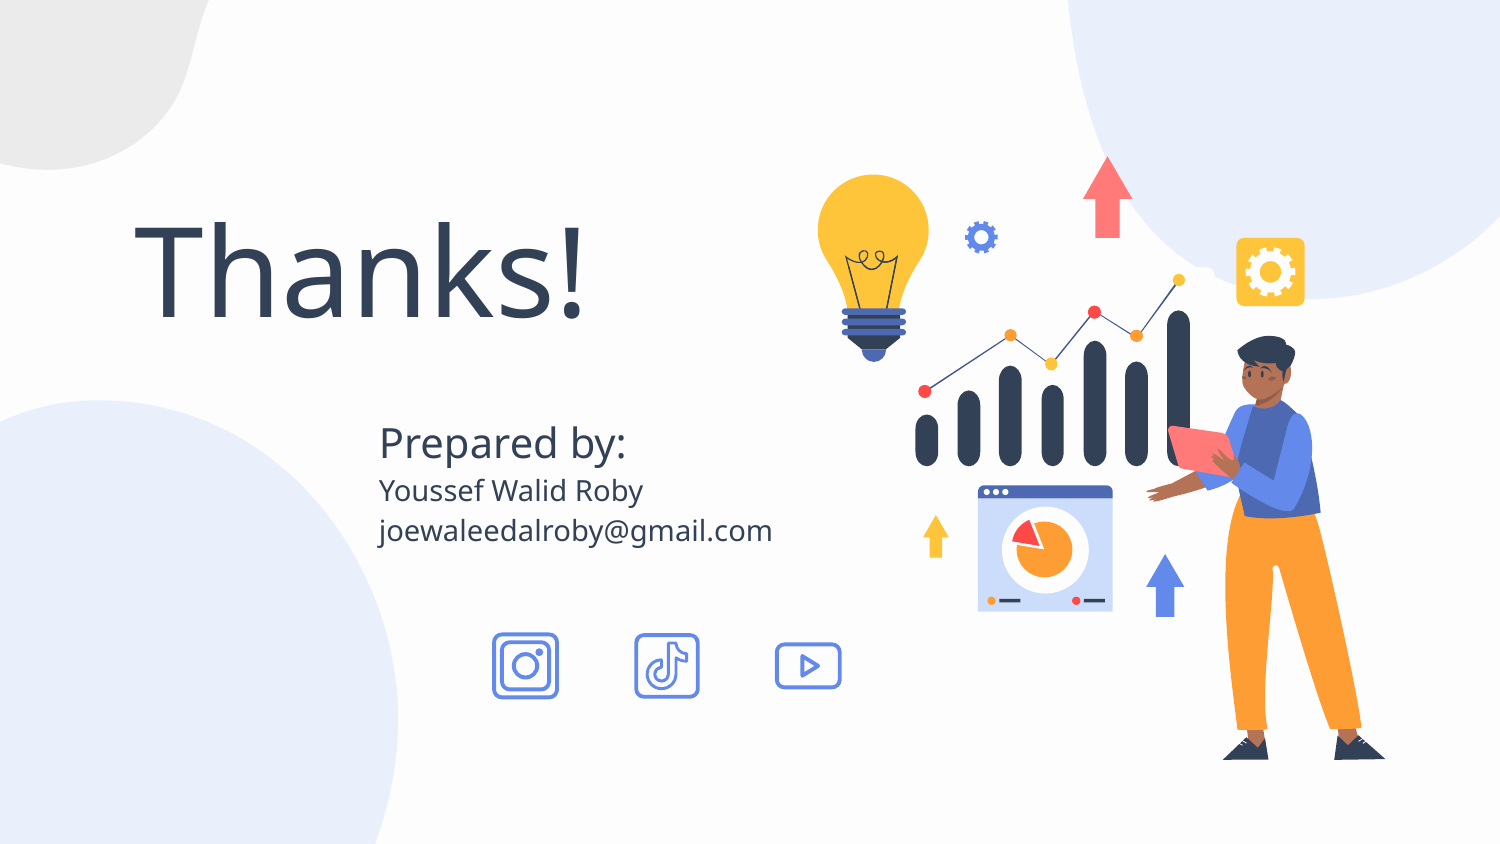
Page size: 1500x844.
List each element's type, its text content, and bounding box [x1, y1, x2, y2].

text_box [491, 632, 560, 700]
title Thanks! [119, 200, 812, 375]
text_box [774, 642, 842, 690]
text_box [817, 155, 1386, 761]
subtitle Prepared by: Youssef Walid Roby joewaleedalroby@gmail.com [363, 391, 812, 566]
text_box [633, 632, 700, 699]
